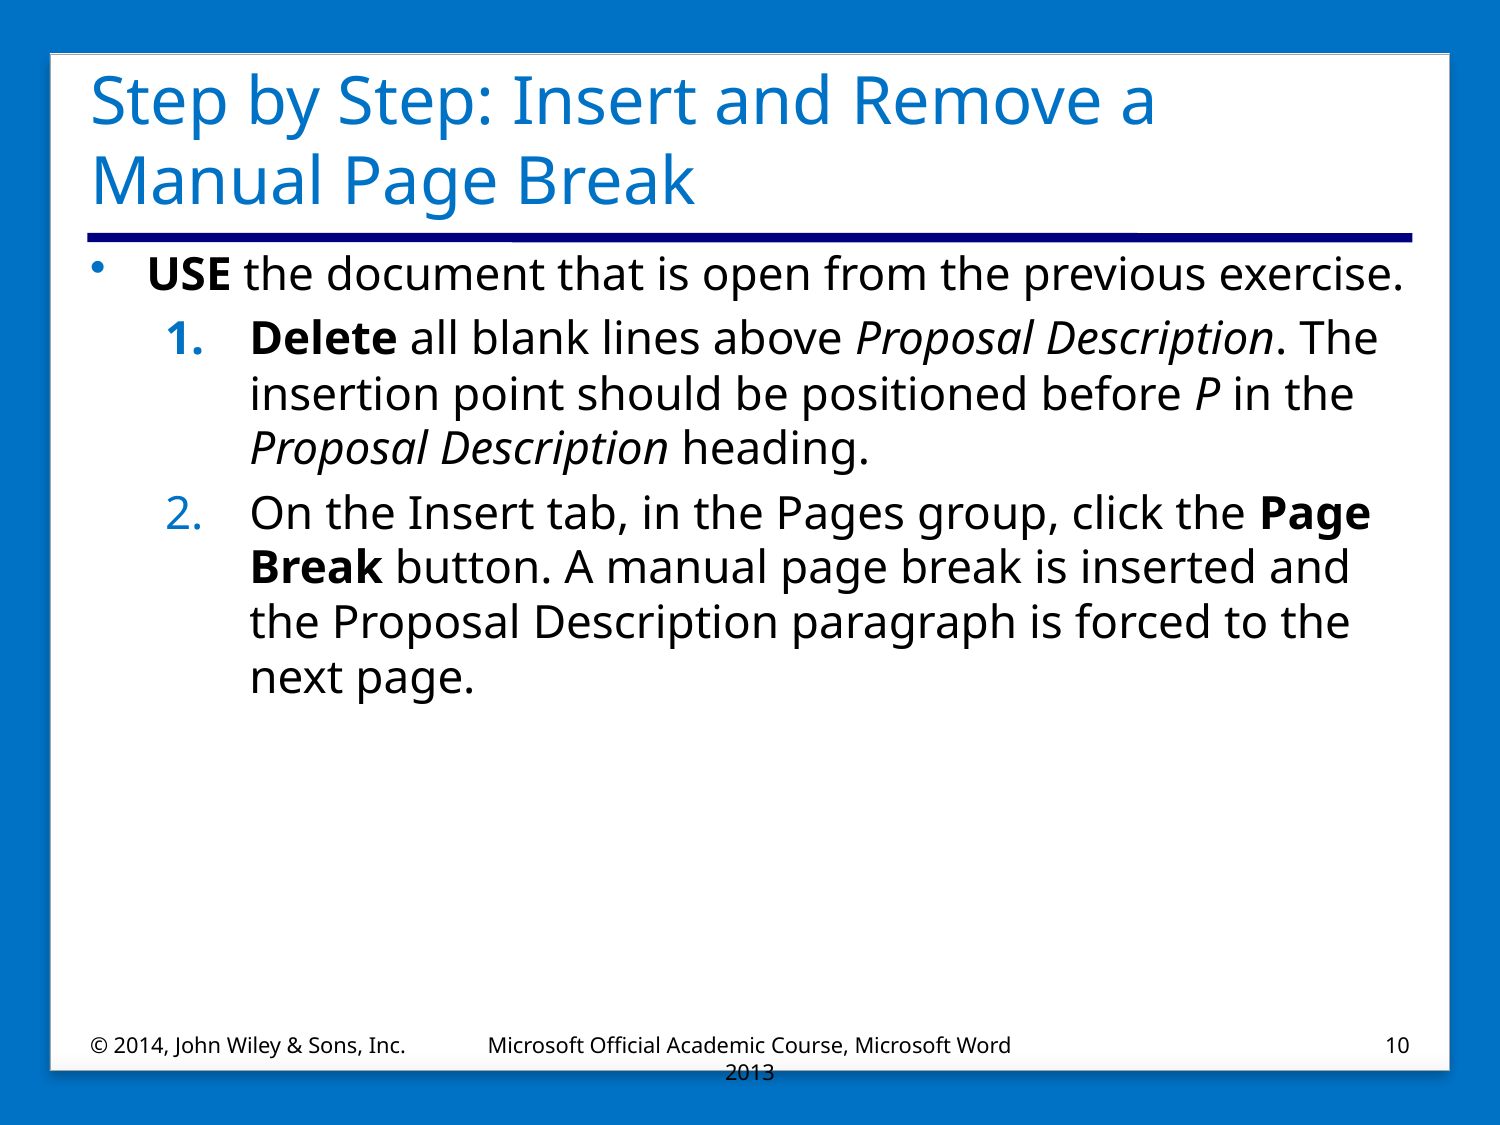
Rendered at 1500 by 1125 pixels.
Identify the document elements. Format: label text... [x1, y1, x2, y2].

list USE the document that is open from the previous exercise. Delete all blank lines above Proposal Description. The insertion point should be positioned before P in the Proposal Description heading. On the Insert tab, in the Pages group, click the Page Break button. A manual page break is inserted and the Proposal Description paragraph is forced to the next page. [75, 237, 1425, 1063]
slide_number © 2014, John Wiley & Sons, Inc. [74, 1024, 426, 1103]
footer Microsoft Official Academic Course, Microsoft Word 2013 [449, 1024, 1051, 1103]
slide_number 10 [1074, 1024, 1426, 1103]
title Step by Step: Insert and Remove a Manual Page Break [74, 74, 1426, 226]
